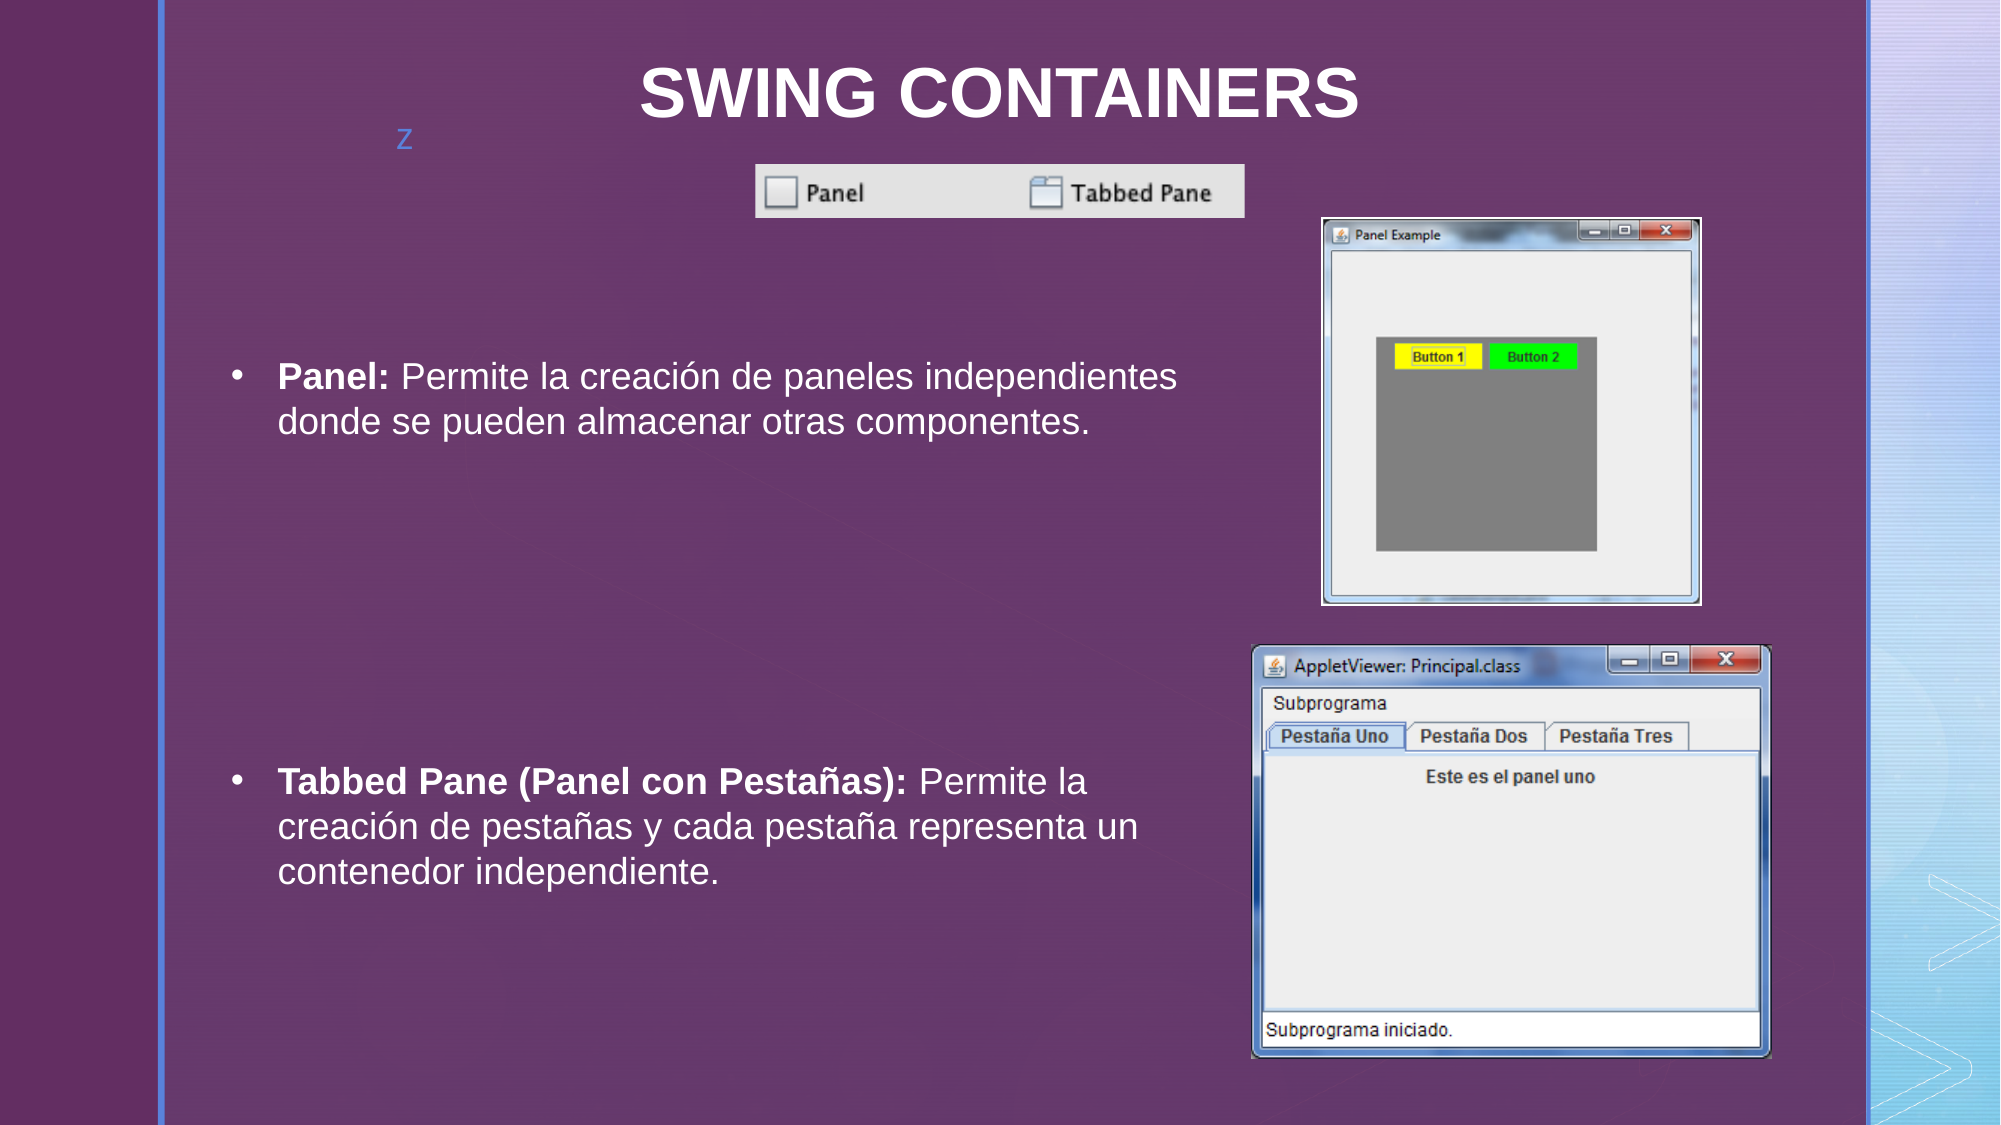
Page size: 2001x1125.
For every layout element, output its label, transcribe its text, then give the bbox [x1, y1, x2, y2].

picture [1871, 0, 2001, 1125]
picture [1320, 217, 1702, 607]
title SWING CONTAINERS [347, 48, 1653, 151]
text_box Panel: Permite la creación de paneles independientes donde se pueden almacenar otras componentes. Tabbed Pane (Panel con Pestañas): Permite la creación de pestañas y cada pestaña representa un contenedor independiente. [216, 344, 1252, 900]
picture [1250, 644, 1772, 1060]
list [755, 164, 1245, 218]
